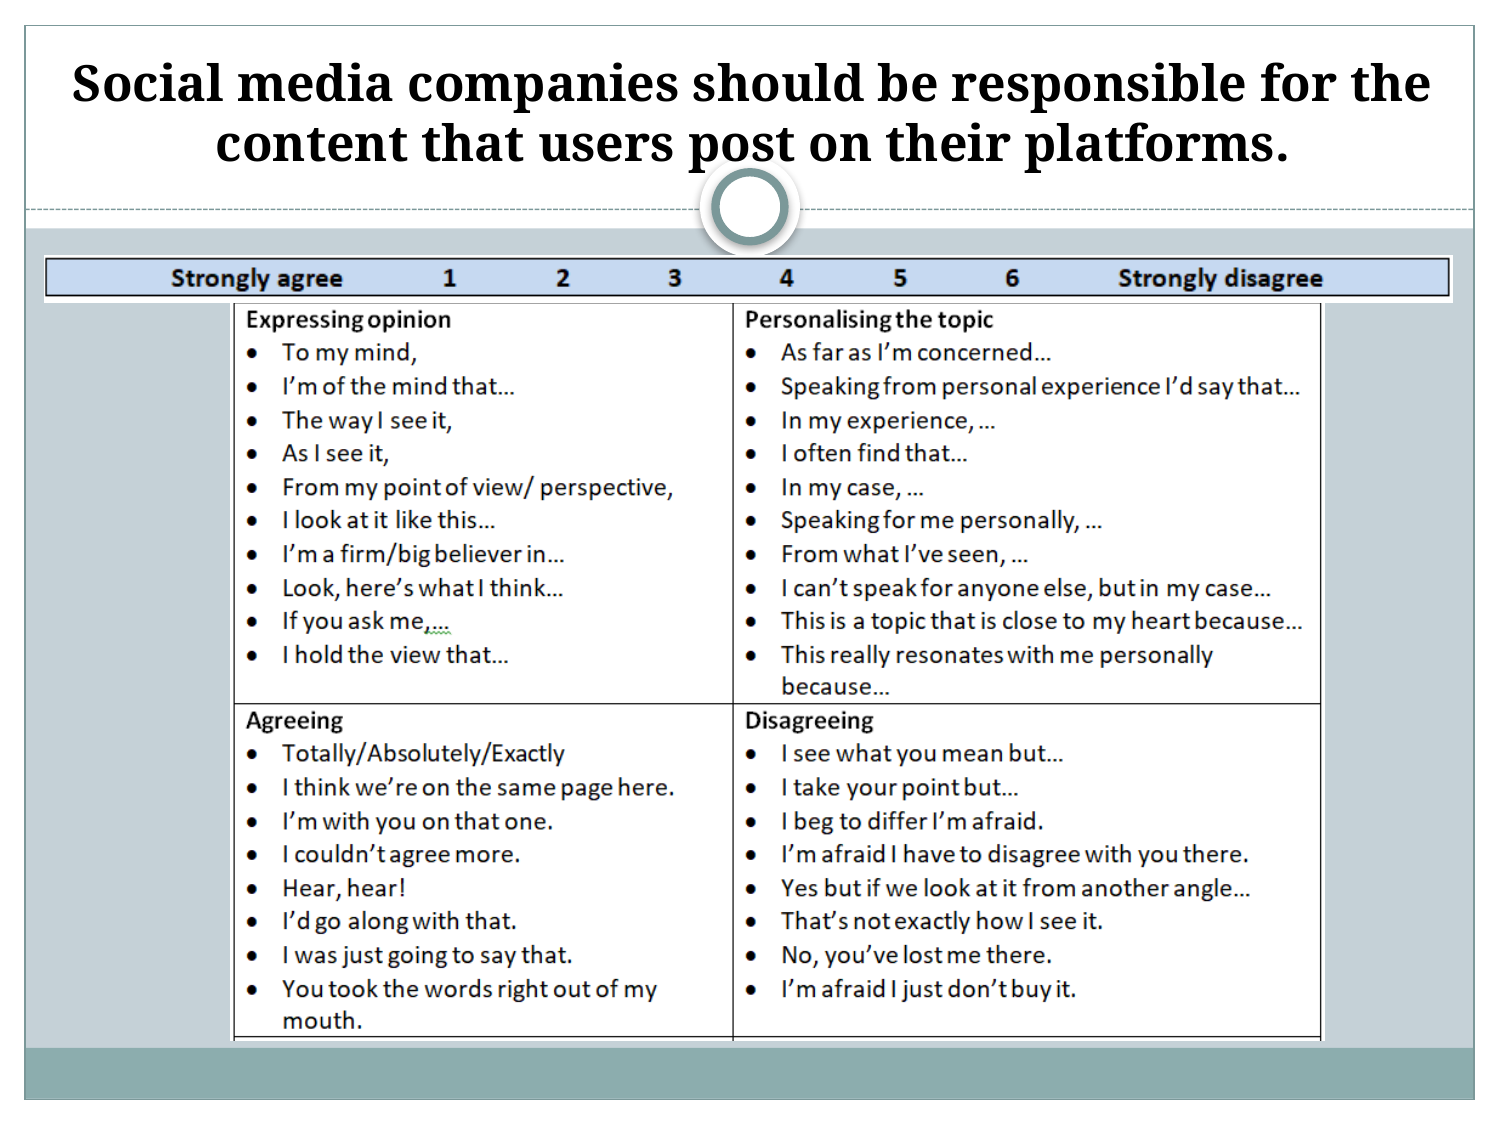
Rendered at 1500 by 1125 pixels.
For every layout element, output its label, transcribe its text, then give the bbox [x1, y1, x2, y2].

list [44, 255, 1454, 303]
picture [229, 303, 1325, 1042]
title Social media companies should be responsible for the content that users post on their platforms. [53, 54, 1454, 179]
